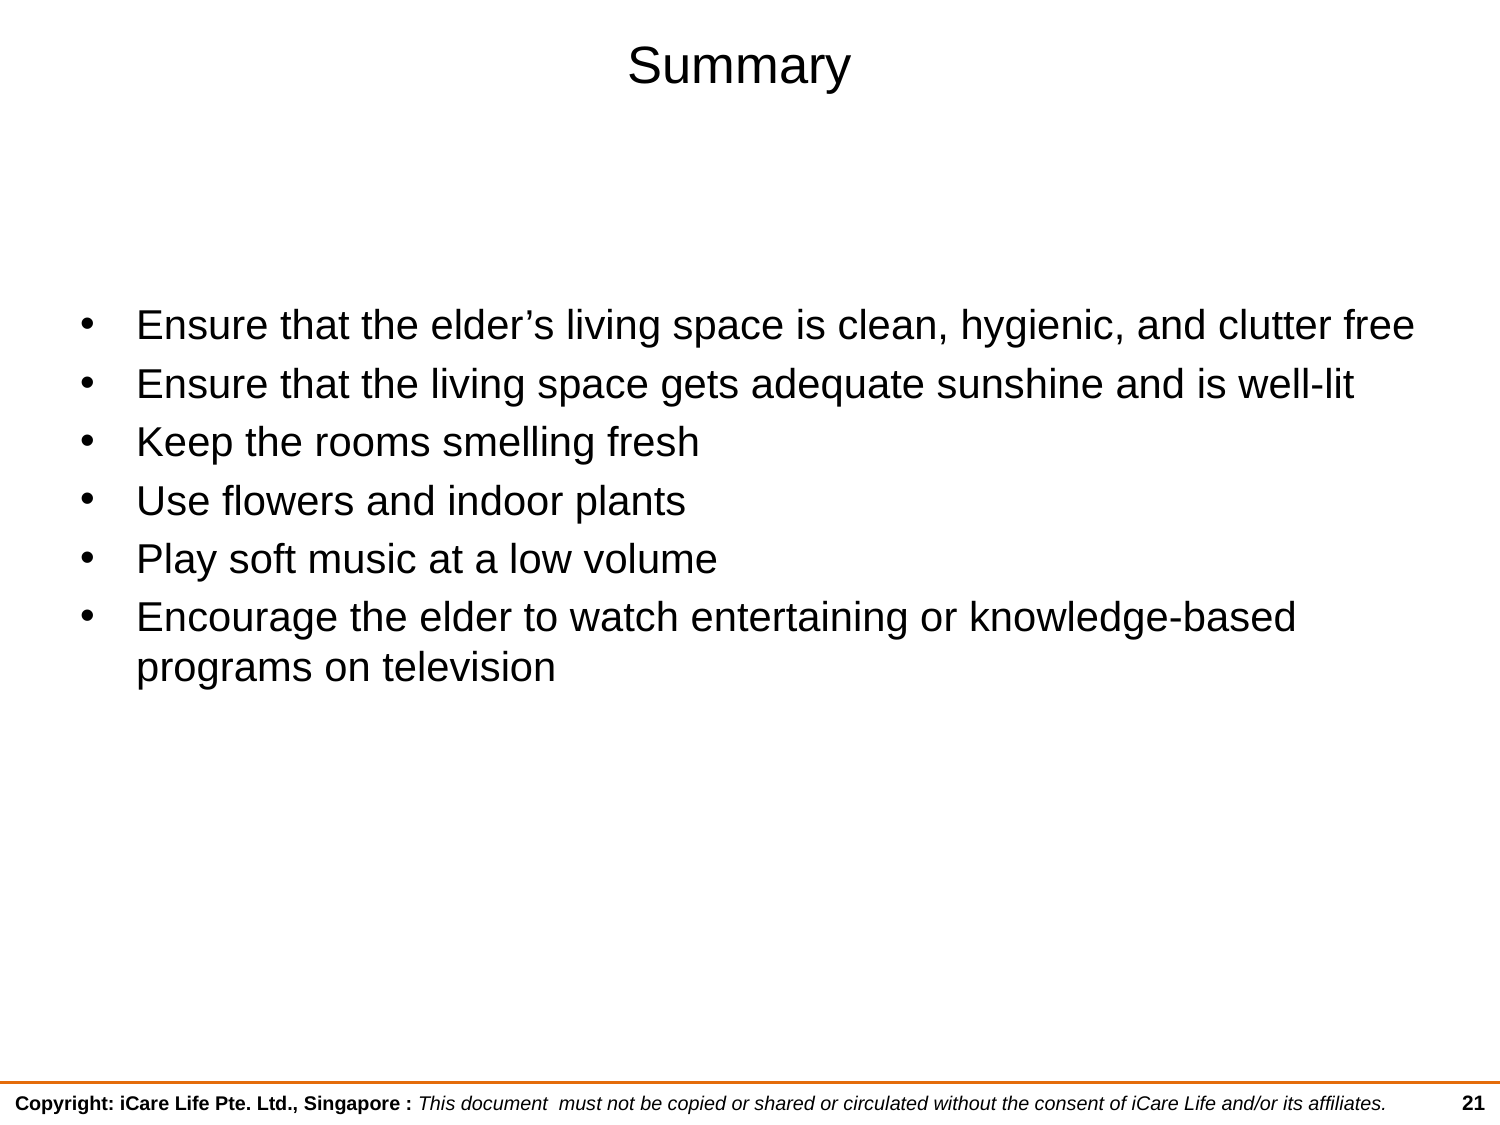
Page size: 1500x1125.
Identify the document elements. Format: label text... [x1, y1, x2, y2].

list Ensure that the elder’s living space is clean, hygienic, and clutter free Ensure that the living space gets adequate sunshine and is well-lit Keep the rooms smelling fresh Use flowers and indoor plants Play soft music at a low volume Encourage the elder to watch entertaining or knowledge-based programs on television [64, 290, 1465, 705]
title Summary [64, 23, 1415, 102]
text_box Copyright: iCare Life Pte. Ltd., Singapore : This document must not be copied or shared or circulated without the consent of iCare Life and/or its affiliates. [0, 1091, 1500, 1122]
